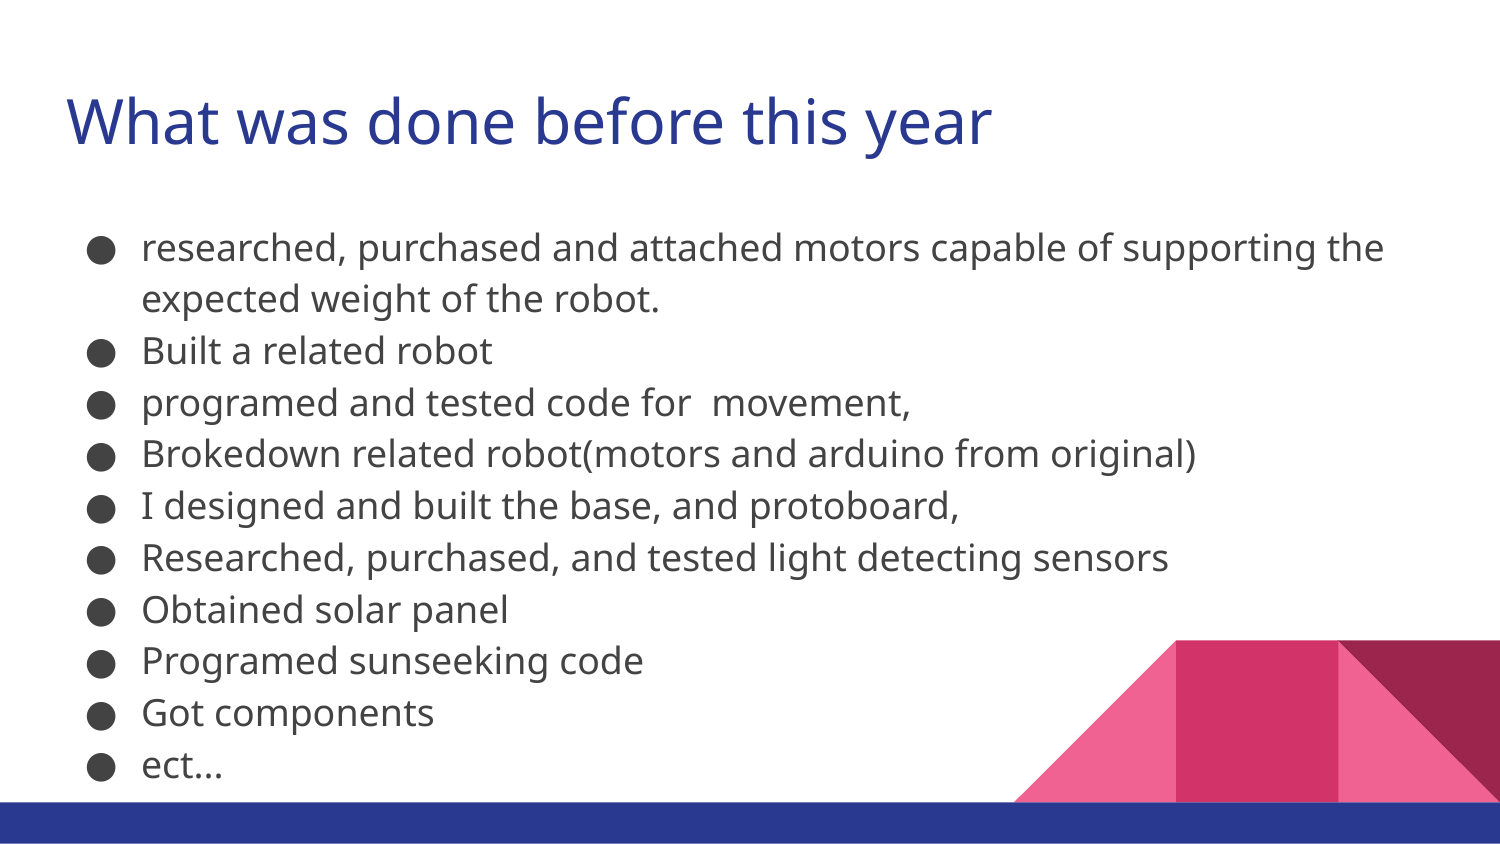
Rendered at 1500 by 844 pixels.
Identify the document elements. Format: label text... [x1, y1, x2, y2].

title What was done before this year [51, 67, 1449, 167]
list researched, purchased and attached motors capable of supporting the expected weight of the robot. Built a related robot programed and tested code for movement, Brokedown related robot(motors and arduino from original) I designed and built the base, and protoboard, Researched, purchased, and tested light detecting sensors Obtained solar panel Programed sunseeking code Got components ect... [51, 201, 1449, 750]
